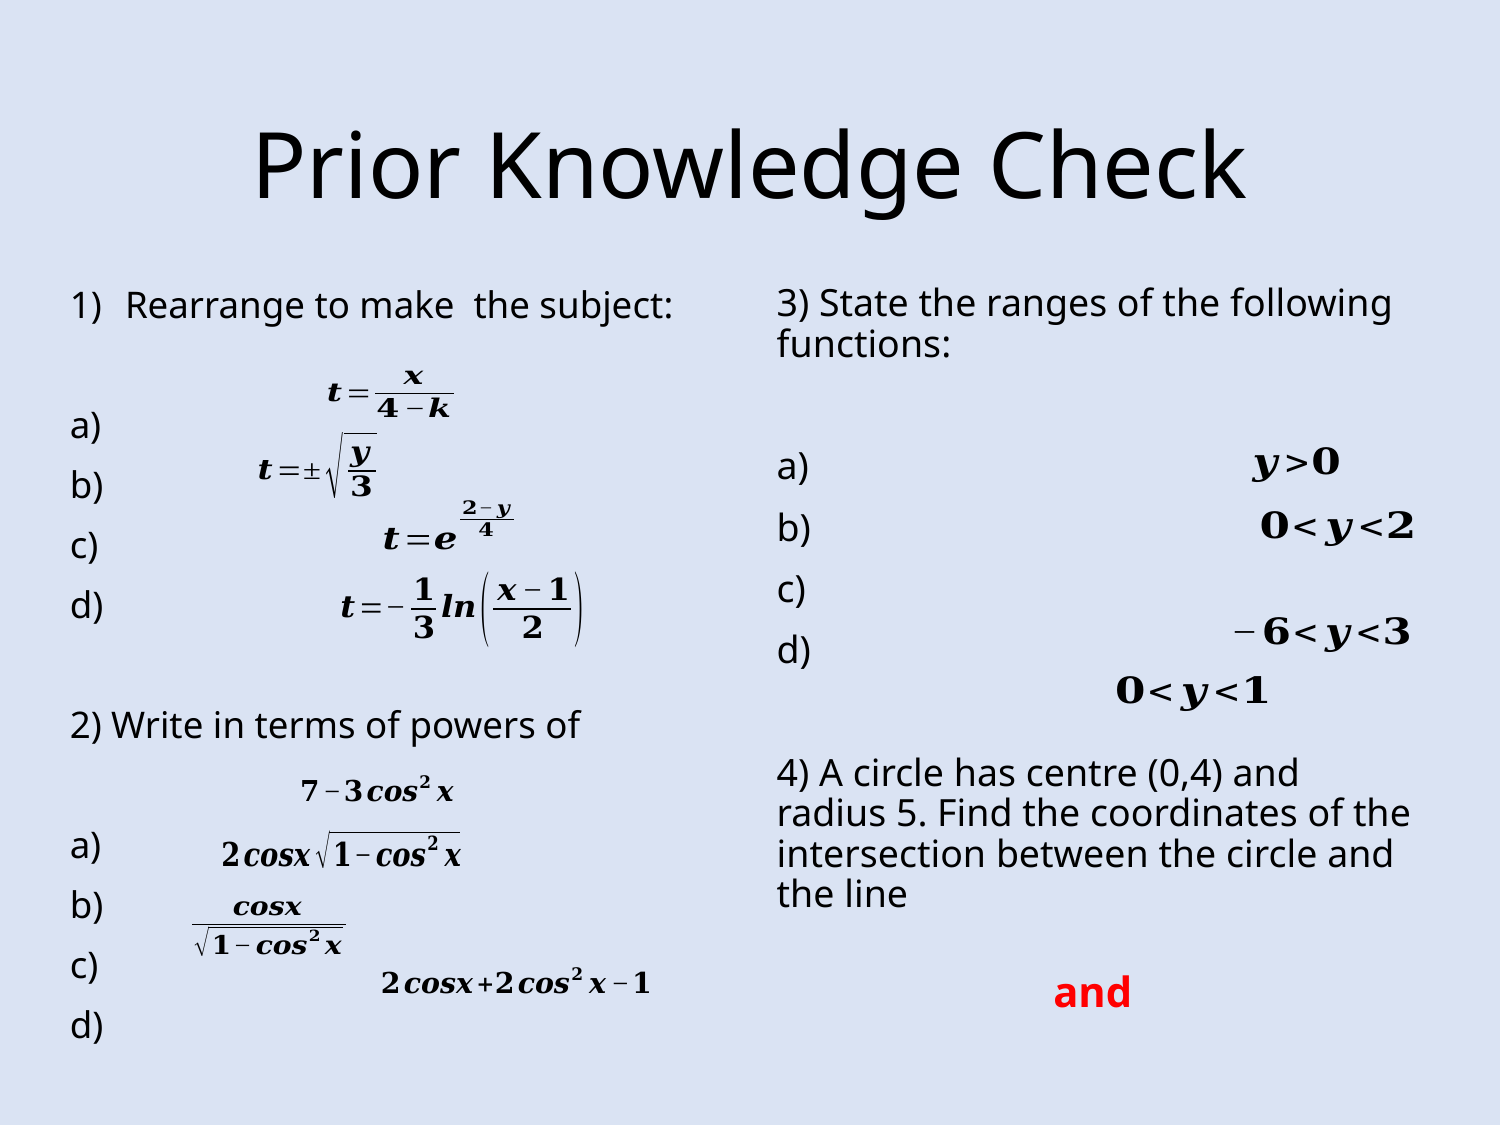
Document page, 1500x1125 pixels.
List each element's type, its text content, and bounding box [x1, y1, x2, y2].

title Prior Knowledge Check [103, 59, 1397, 278]
